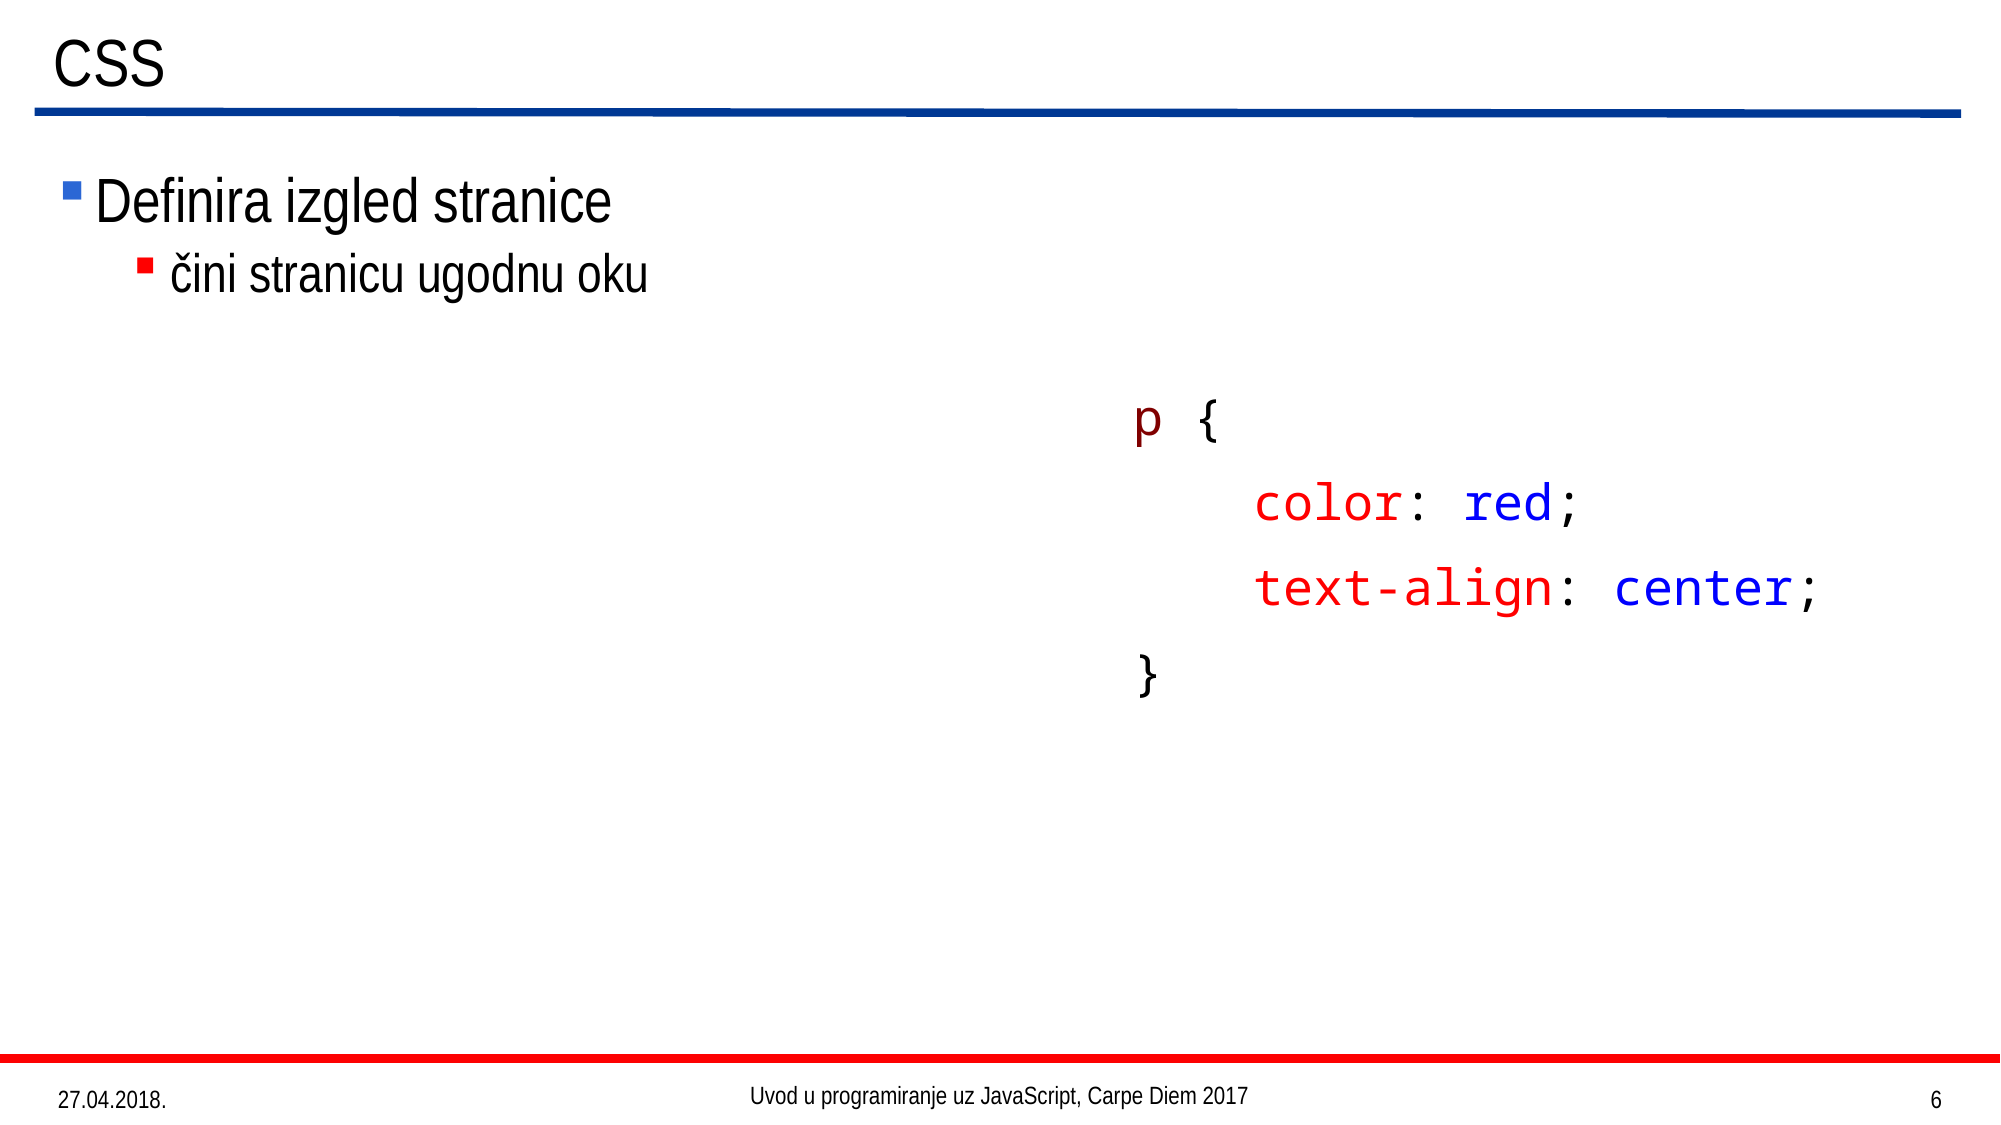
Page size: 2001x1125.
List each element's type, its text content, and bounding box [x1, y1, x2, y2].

list Definira izgled stranice čini stranicu ugodnu oku [42, 160, 1957, 1012]
text_box p { color: red; text-align: center; } [1118, 373, 1875, 831]
title CSS [38, 17, 2000, 112]
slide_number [42, 1068, 493, 1125]
slide_number 6 [1507, 1068, 1958, 1125]
footer Uvod u programiranje uz JavaScript, Carpe Diem 2017 [662, 1065, 1338, 1125]
